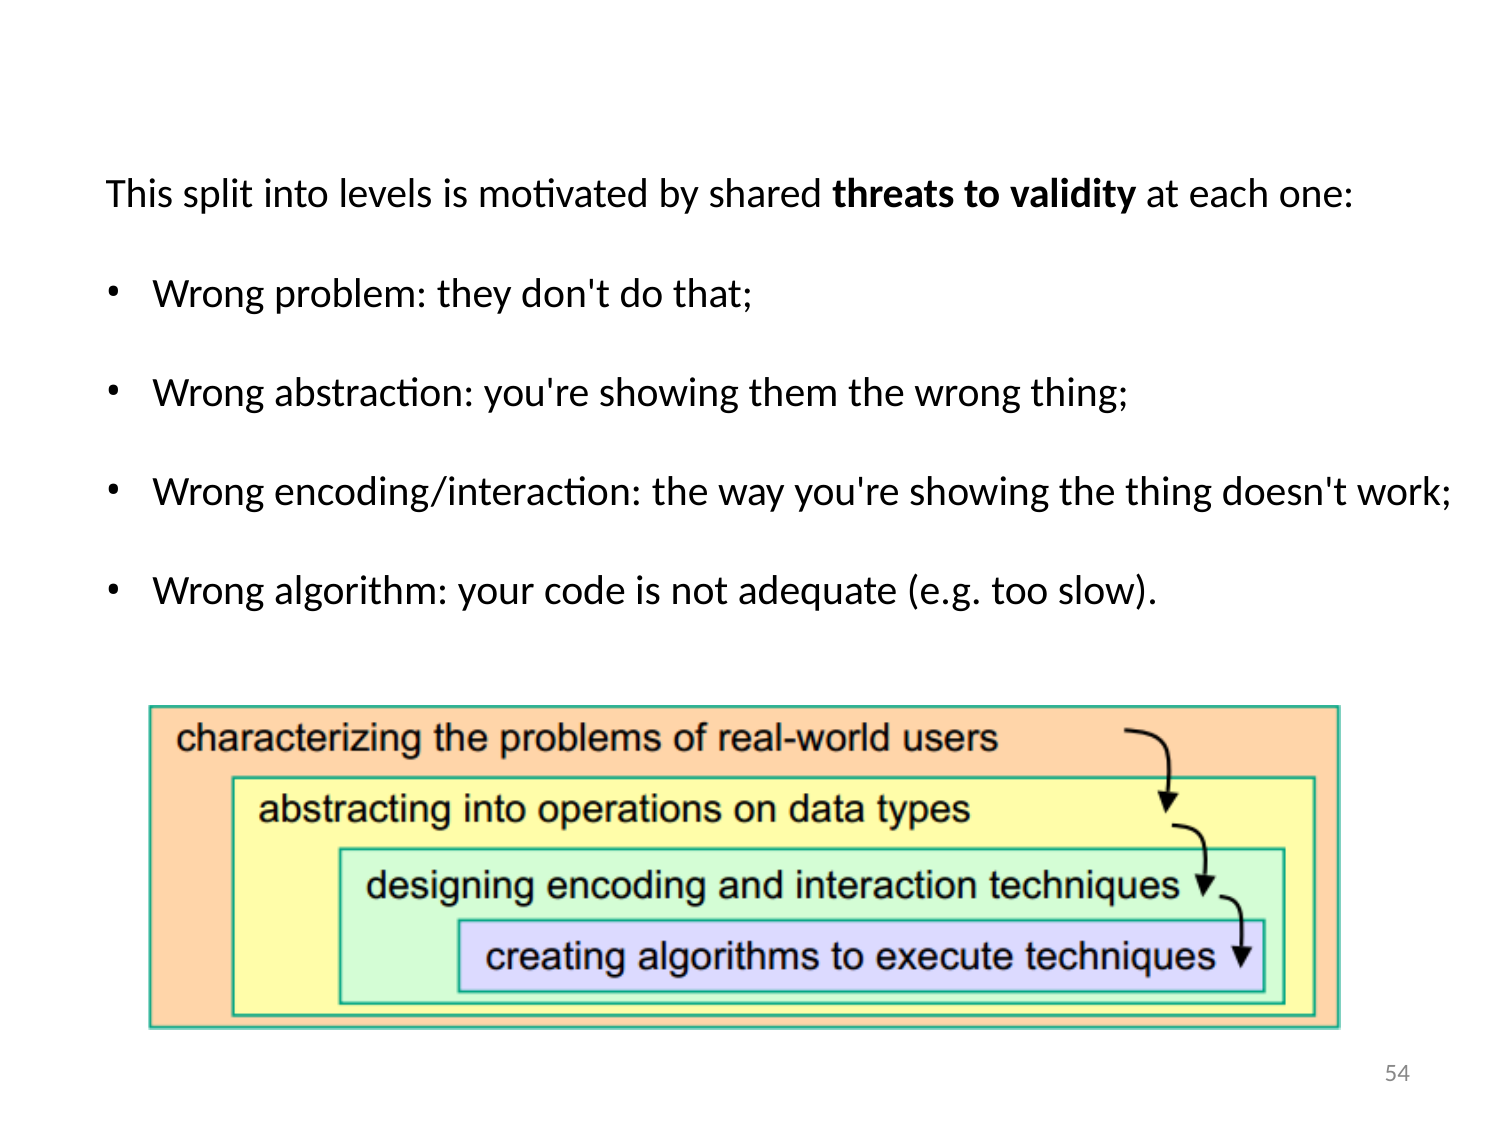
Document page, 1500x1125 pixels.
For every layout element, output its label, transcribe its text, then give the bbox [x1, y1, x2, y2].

text_box This split into levels is motivated by shared threats to validity at each one: Wrong problem: they don't do that; Wrong abstraction: you're showing them the wrong thing; Wrong encoding/interaction: the way you're showing the thing doesn't work; Wrong algorithm: your code is not adequate (e.g. too slow). [103, 164, 1457, 613]
slide_number 54 [1378, 1060, 1417, 1125]
picture [147, 704, 1342, 1031]
